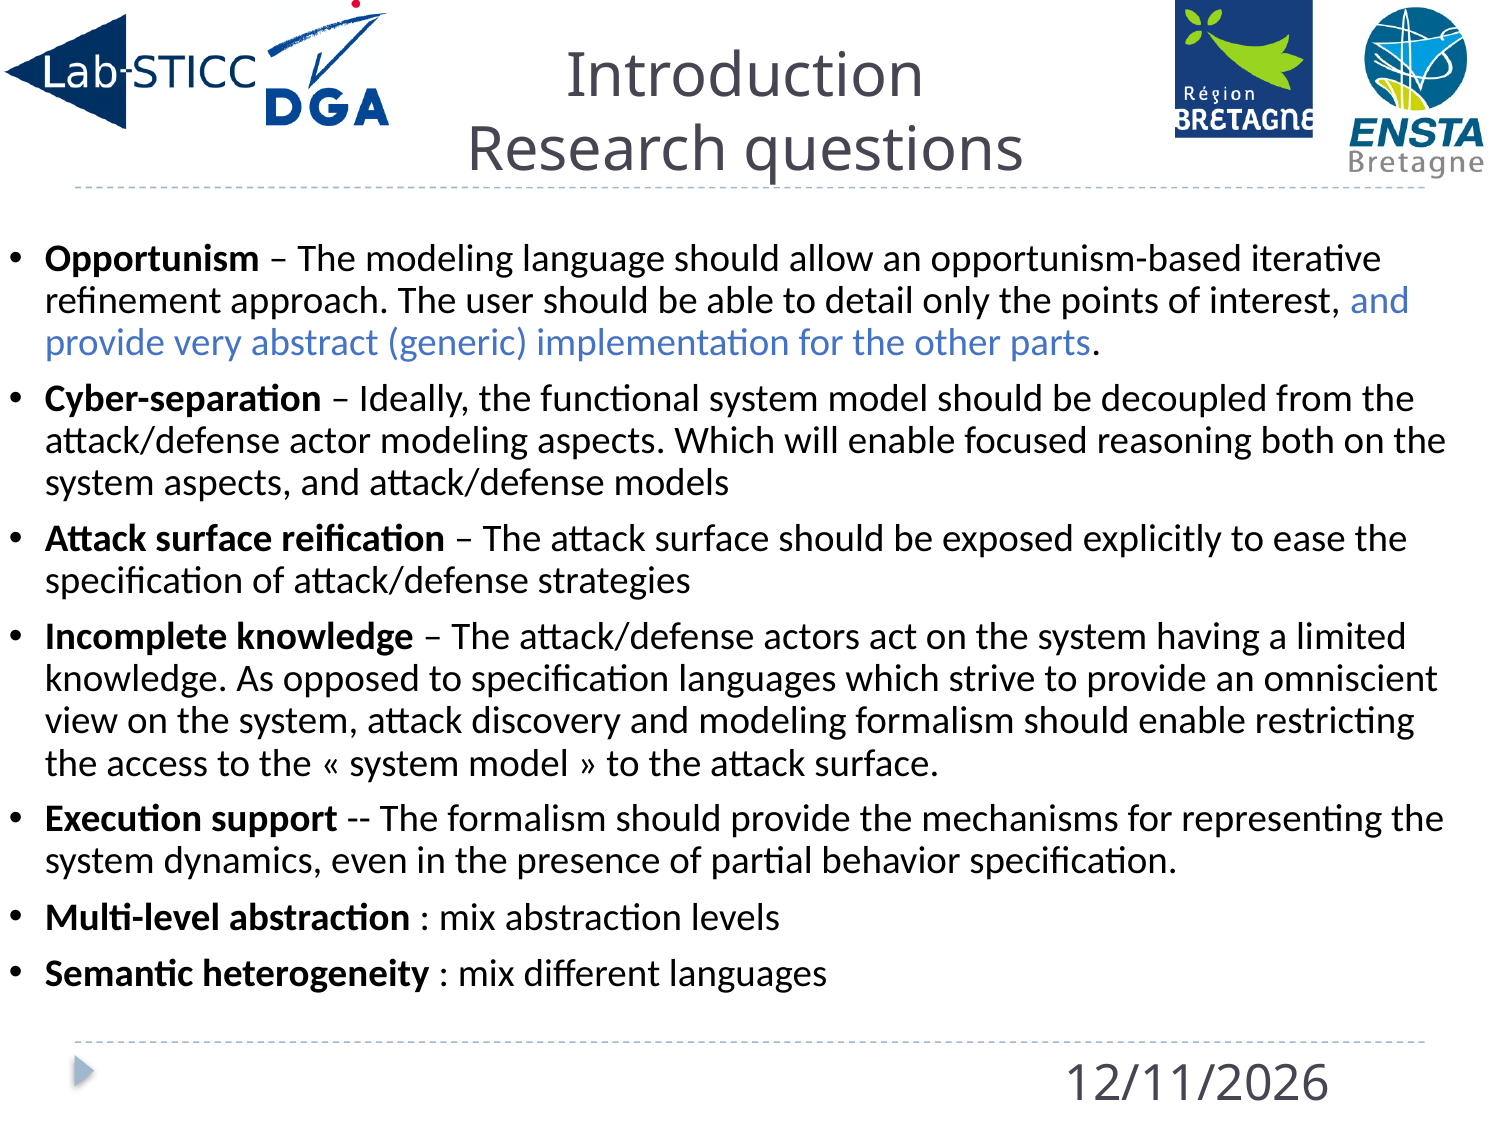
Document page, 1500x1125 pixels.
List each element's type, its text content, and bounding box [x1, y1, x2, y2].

picture [266, 0, 389, 126]
picture [1339, 0, 1493, 185]
title Introduction Research questions [70, 27, 1333, 190]
picture [1174, 0, 1313, 138]
text_box Opportunism – The modeling language should allow an opportunism-based iterative refinement approach. The user should be able to detail only the points of interest, and provide very abstract (generic) implementation for the other parts. Cyber-separation – Ideally, the functional system model should be decoupled from the attack/defense actor modeling aspects. Which will enable focused reasoning both on the system aspects, and attack/defense models Attack surface reification – The attack surface should be exposed explicitly to ease the specification of attack/defense strategies Incomplete knowledge – The attack/defense actors act on the system having a limited knowledge. As opposed to specification languages which strive to provide an omniscient view on the system, attack discovery and modeling formalism should enable restricting the access to the « system model » to the attack surface. Execution support -- The formalism should provide the mechanisms for representing the system dynamics, even in the presence of partial behavior specification. Multi-level abstraction : mix abstraction levels Semantic heterogeneity : mix different languages [0, 230, 1471, 1005]
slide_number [1050, 1042, 1426, 1103]
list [4, 13, 255, 129]
